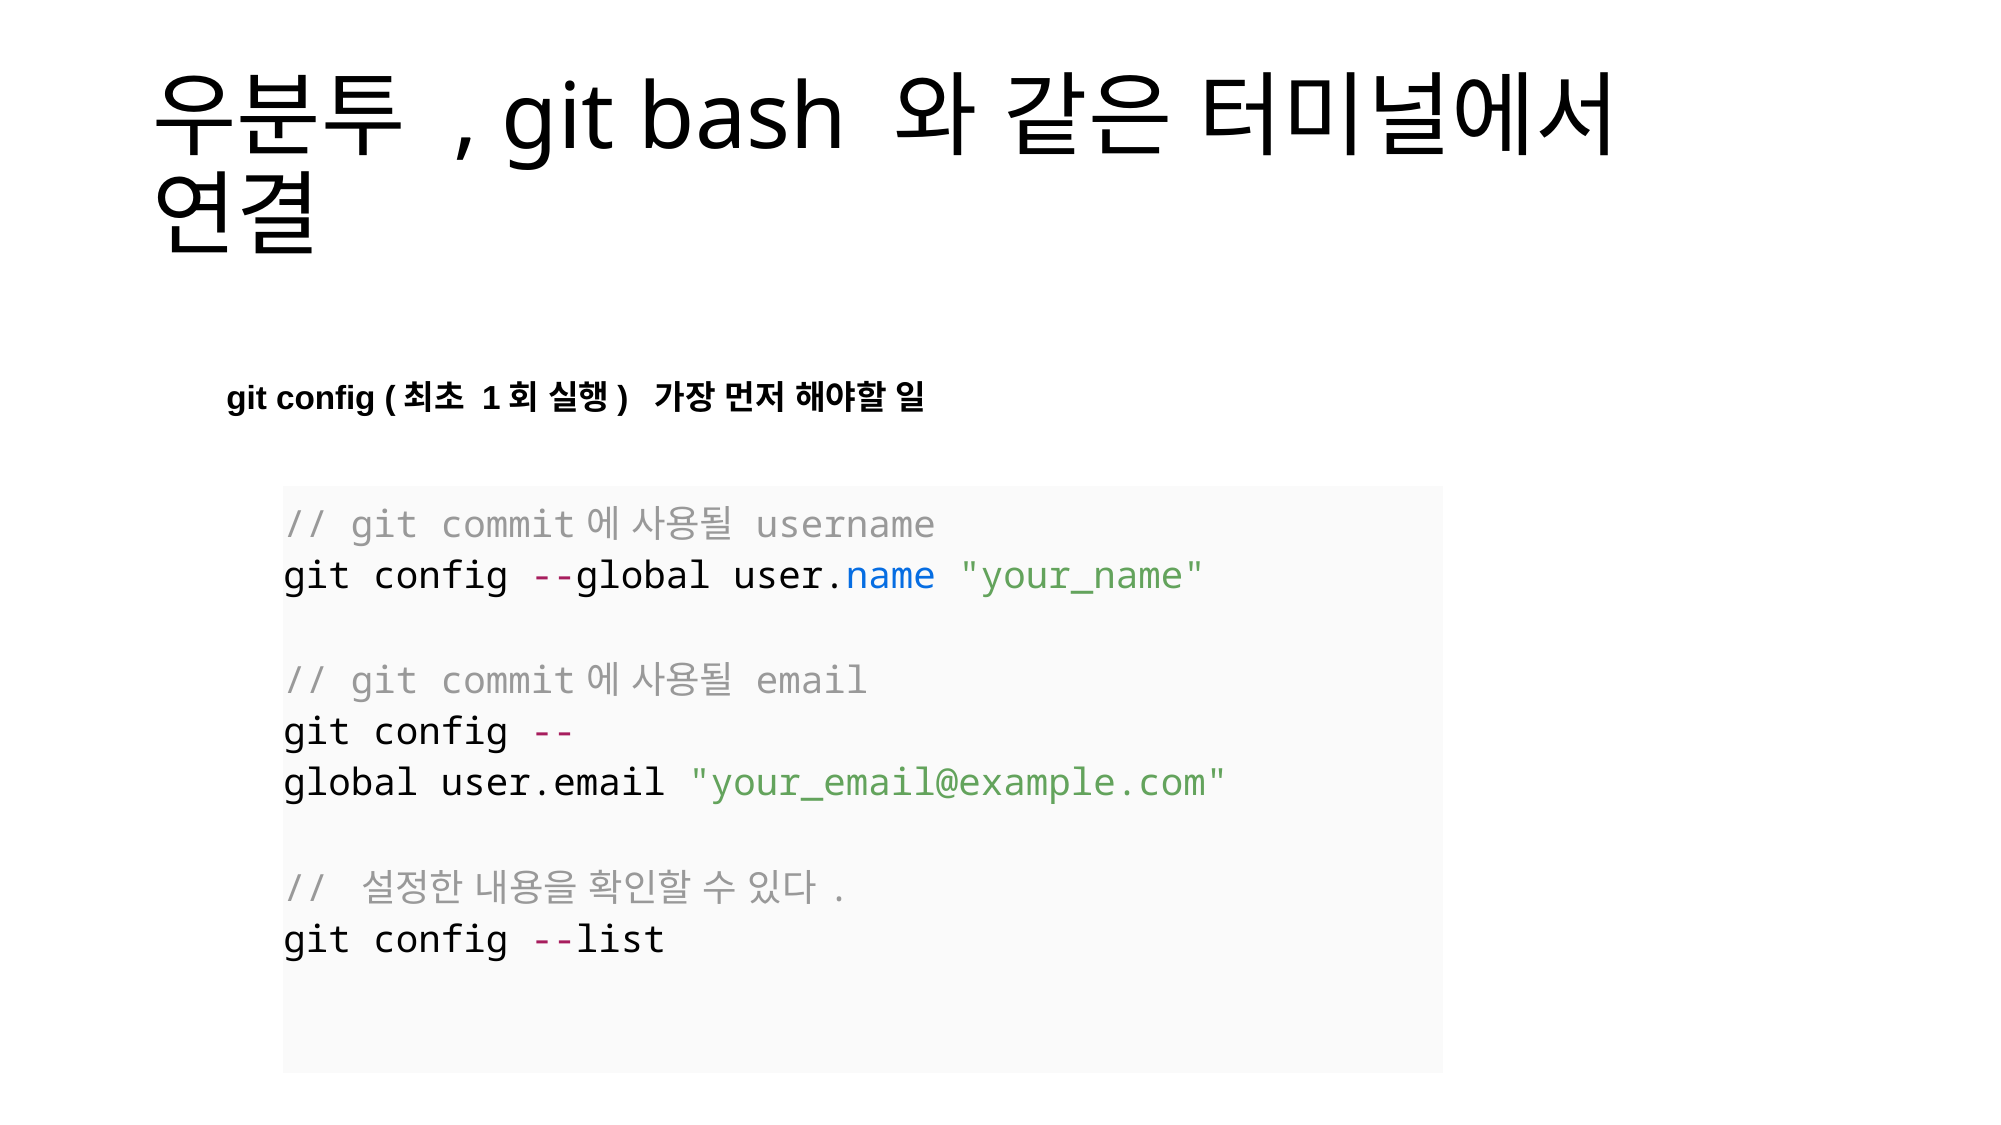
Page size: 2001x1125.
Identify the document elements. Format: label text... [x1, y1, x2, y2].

title 우분투 , git bash 와 같은 터미널에서 연결 [137, 59, 1863, 278]
table_header // git commit에 사용될 username git config --global user.name "your_name" // git commit에 사용될 email git config --global user.email "your_email@example.com" // 설정한 내용을 확인할 수 있다. git config --list [283, 486, 1443, 1073]
text_box git config (최초 1회 실행) 가장 먼저 해야할 일 [211, 368, 942, 424]
